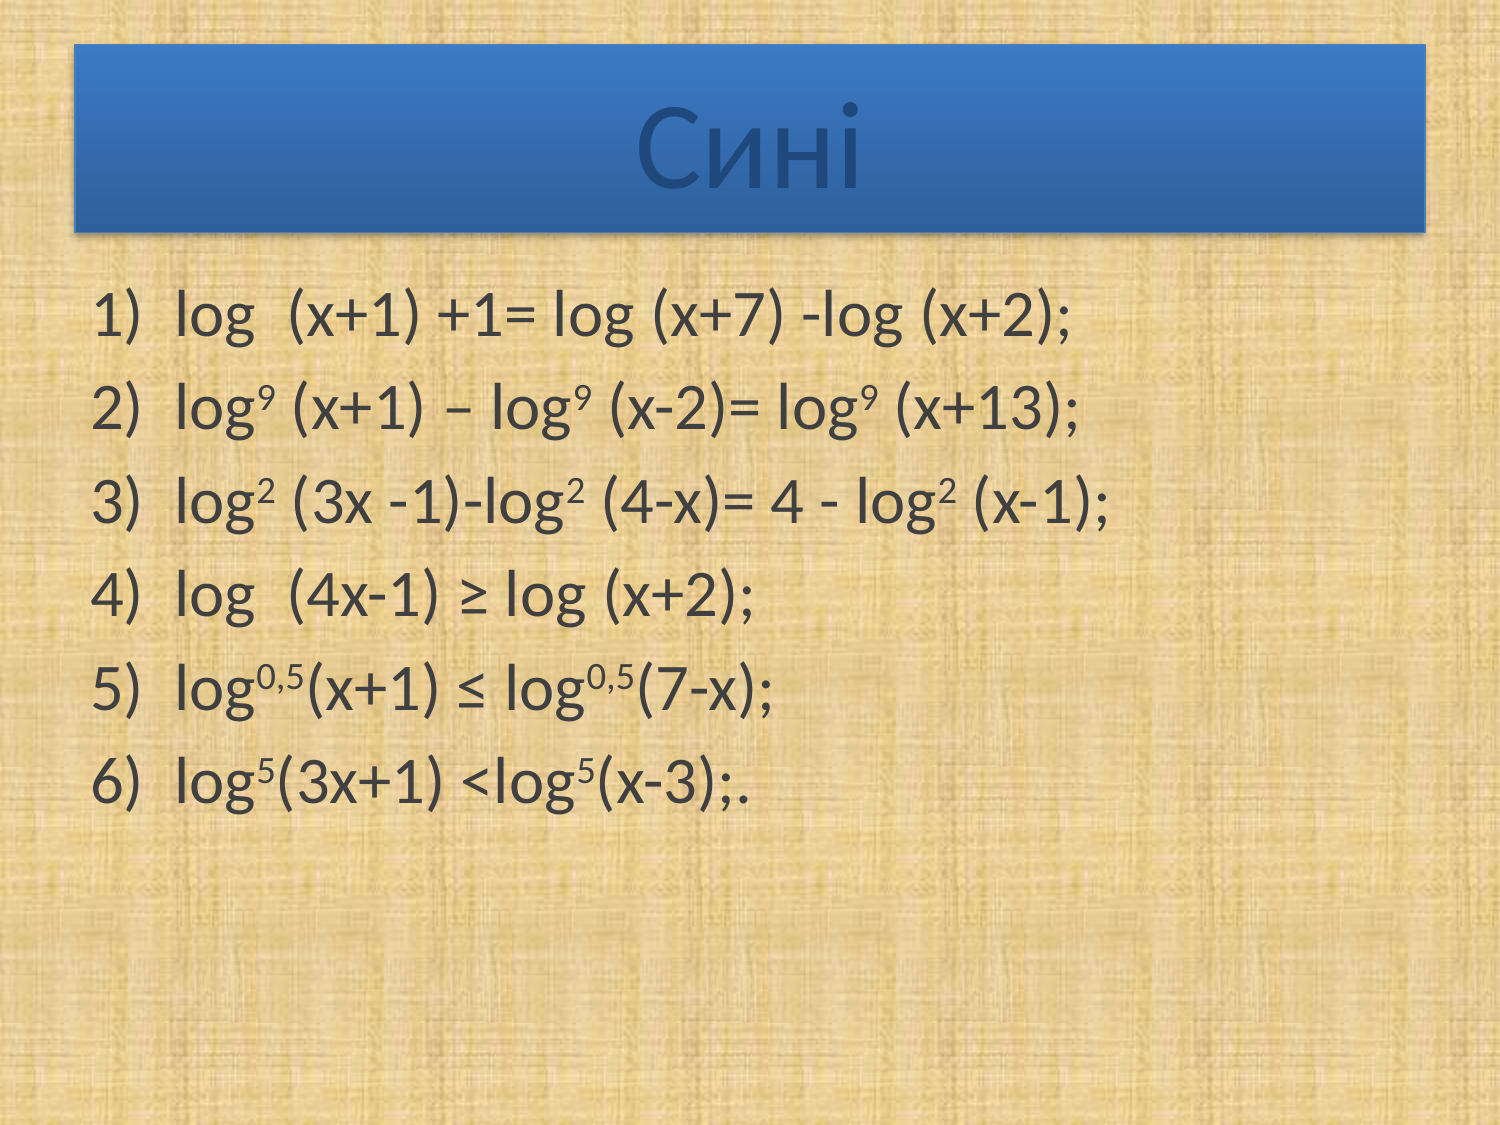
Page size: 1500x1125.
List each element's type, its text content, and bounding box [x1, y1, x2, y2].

picture [0, 0, 1500, 1125]
title Сині [74, 44, 1426, 233]
